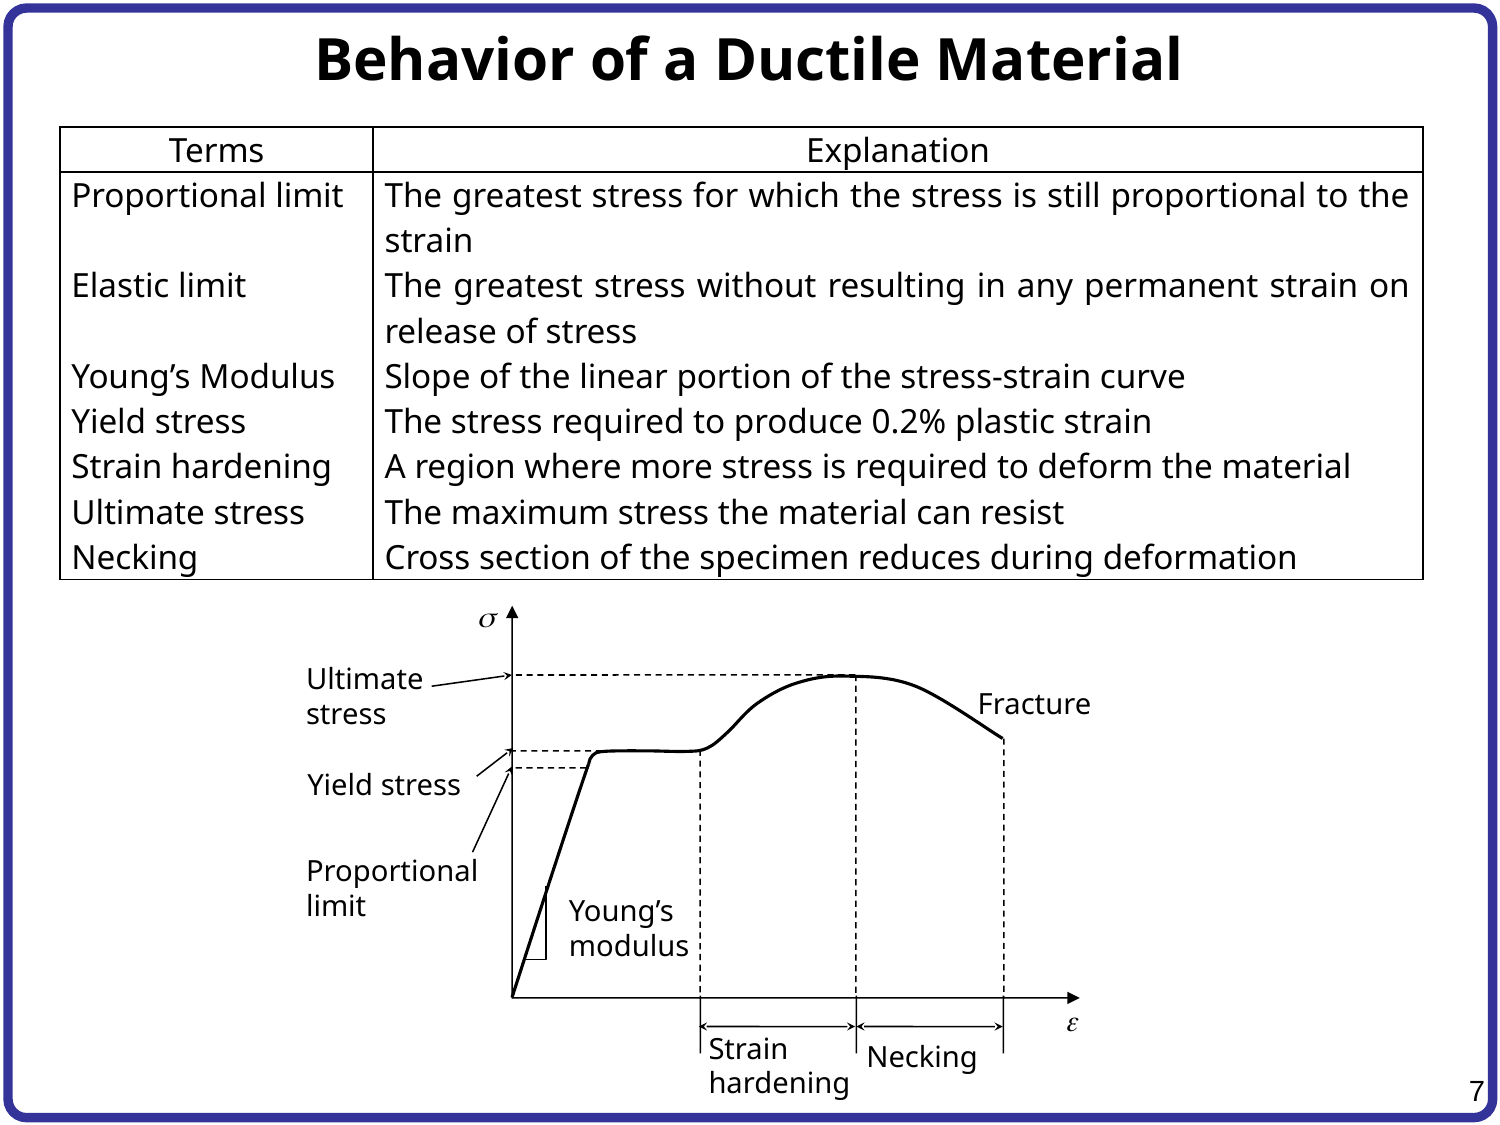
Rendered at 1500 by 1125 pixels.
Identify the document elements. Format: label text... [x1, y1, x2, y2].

table_cell Elastic limit [61, 262, 372, 353]
table_cell Young’s Modulus [61, 353, 372, 398]
table_cell Yield stress [61, 398, 372, 444]
table_header Explanation [374, 128, 1422, 171]
table_cell The greatest stress for which the stress is still proportional to the strain [374, 173, 1422, 262]
table_cell The stress required to produce 0.2% plastic strain [374, 398, 1422, 444]
table_cell Slope of the linear portion of the stress-strain curve [374, 353, 1422, 398]
table_cell Cross section of the specimen reduces during deformation [374, 534, 1422, 579]
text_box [305, 598, 1107, 1107]
table_cell A region where more stress is required to deform the material [374, 444, 1422, 489]
title Behavior of a Ductile Material [6, 7, 1492, 106]
table_header Terms [61, 128, 372, 171]
table_cell Ultimate stress [61, 489, 372, 534]
table_cell The maximum stress the material can resist [374, 489, 1422, 534]
table_cell The greatest stress without resulting in any permanent strain on release of stress [374, 262, 1422, 353]
table_cell Necking [61, 534, 372, 579]
table_cell Proportional limit [61, 173, 372, 262]
table_cell Strain hardening [61, 444, 372, 489]
